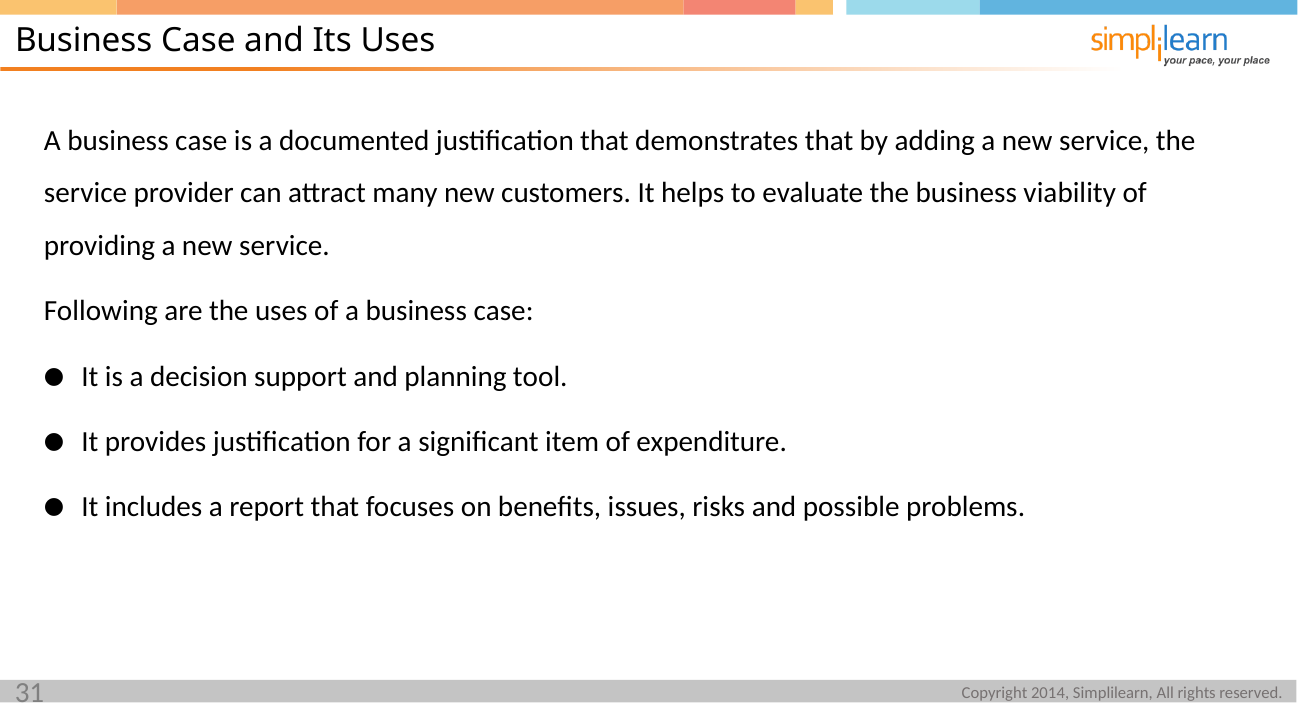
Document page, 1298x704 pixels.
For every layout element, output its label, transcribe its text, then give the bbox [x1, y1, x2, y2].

picture [1089, 15, 1270, 71]
list Business Case and Its Uses [0, 14, 1062, 67]
list A business case is a documented justification that demonstrates that by adding a new service, the service provider can attract many new customers. It helps to evaluate the business viability of providing a new service. Following are the uses of a business case: It is a decision support and planning tool. It provides justification for a significant item of expenditure. It includes a report that focuses on benefits, issues, risks and possible problems. [29, 96, 1269, 656]
